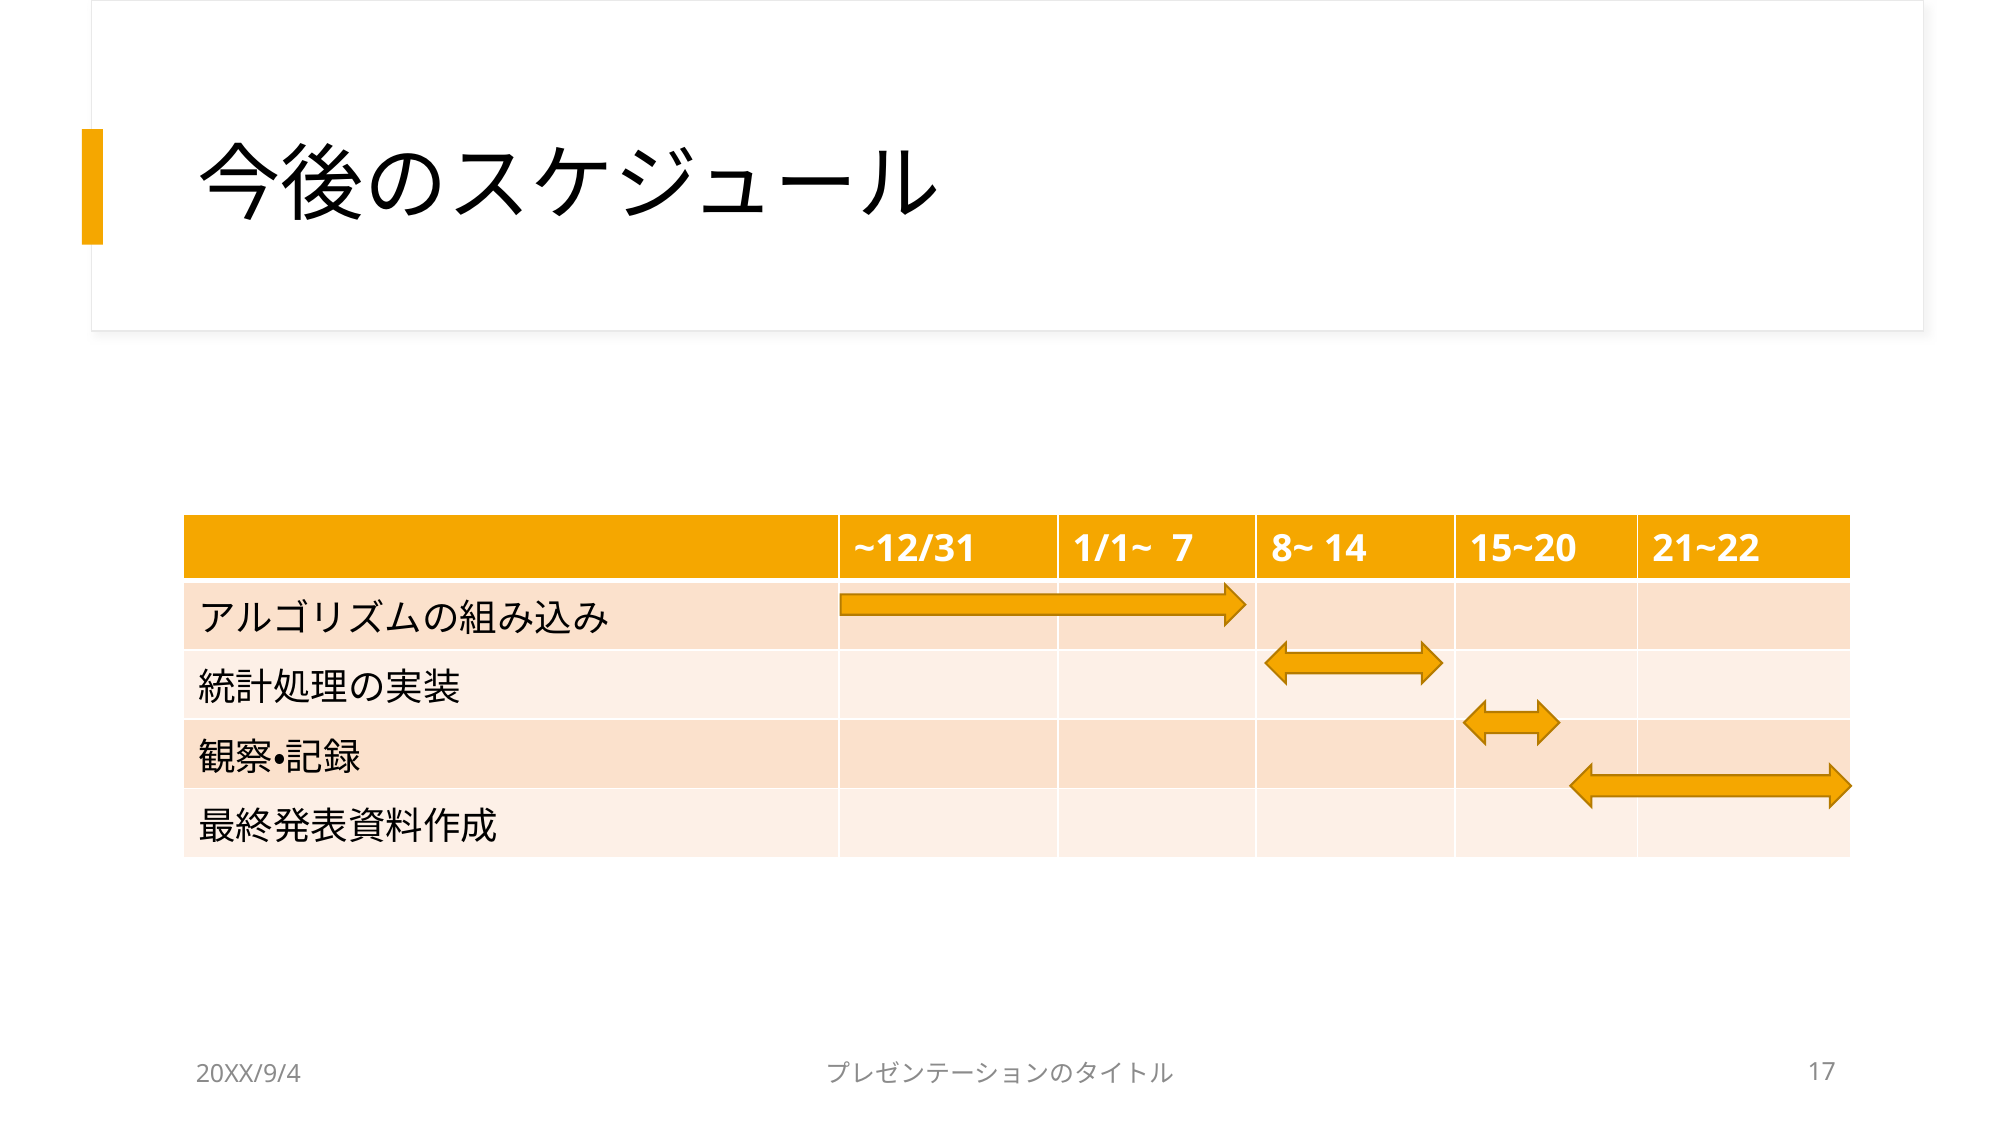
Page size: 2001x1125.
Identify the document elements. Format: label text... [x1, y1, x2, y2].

table_cell [1456, 583, 1637, 649]
footer プレゼンテーションのタイトル [662, 1042, 1338, 1103]
table_cell [840, 616, 1057, 649]
text_box [1568, 762, 1853, 810]
table_cell [1638, 720, 1850, 782]
table_cell [1059, 651, 1255, 718]
table_header [184, 515, 838, 578]
table_cell [840, 583, 1057, 593]
table_cell 統計処理の実装 [184, 651, 838, 718]
text_box [1462, 699, 1561, 747]
table_cell [1257, 583, 1454, 649]
table_cell [1456, 789, 1637, 857]
table_header 15~20 [1456, 515, 1637, 578]
table_header 21~22 [1638, 515, 1850, 578]
table_header 8~ 14 [1257, 515, 1454, 578]
table_cell アルゴリズムの組み込み [184, 583, 838, 649]
table_cell [1257, 651, 1454, 718]
text_box [839, 581, 1247, 628]
table_cell [1638, 583, 1850, 649]
table_header 1/1~ 7 [1059, 515, 1255, 578]
table_cell [1059, 720, 1255, 788]
table_cell [1257, 789, 1454, 857]
table_cell [1456, 651, 1637, 718]
table_cell [1456, 720, 1637, 788]
table_cell [1638, 790, 1850, 857]
title 今後のスケジュール [183, 90, 1851, 284]
table_cell [840, 789, 1057, 857]
slide_number 20XX/9/4 [180, 1042, 631, 1103]
table_cell [840, 651, 1057, 718]
table_cell 最終発表資料作成 [184, 789, 838, 857]
table_cell [840, 720, 1057, 788]
table_cell 観察・記録 [184, 720, 838, 788]
table_header ~12/31 [840, 515, 1057, 578]
table_cell [1059, 789, 1255, 857]
slide_number 17 [1401, 1042, 1851, 1103]
text_box [1264, 640, 1444, 686]
table_cell [1638, 651, 1850, 718]
table_cell [1257, 720, 1454, 788]
table_cell [1059, 583, 1255, 649]
